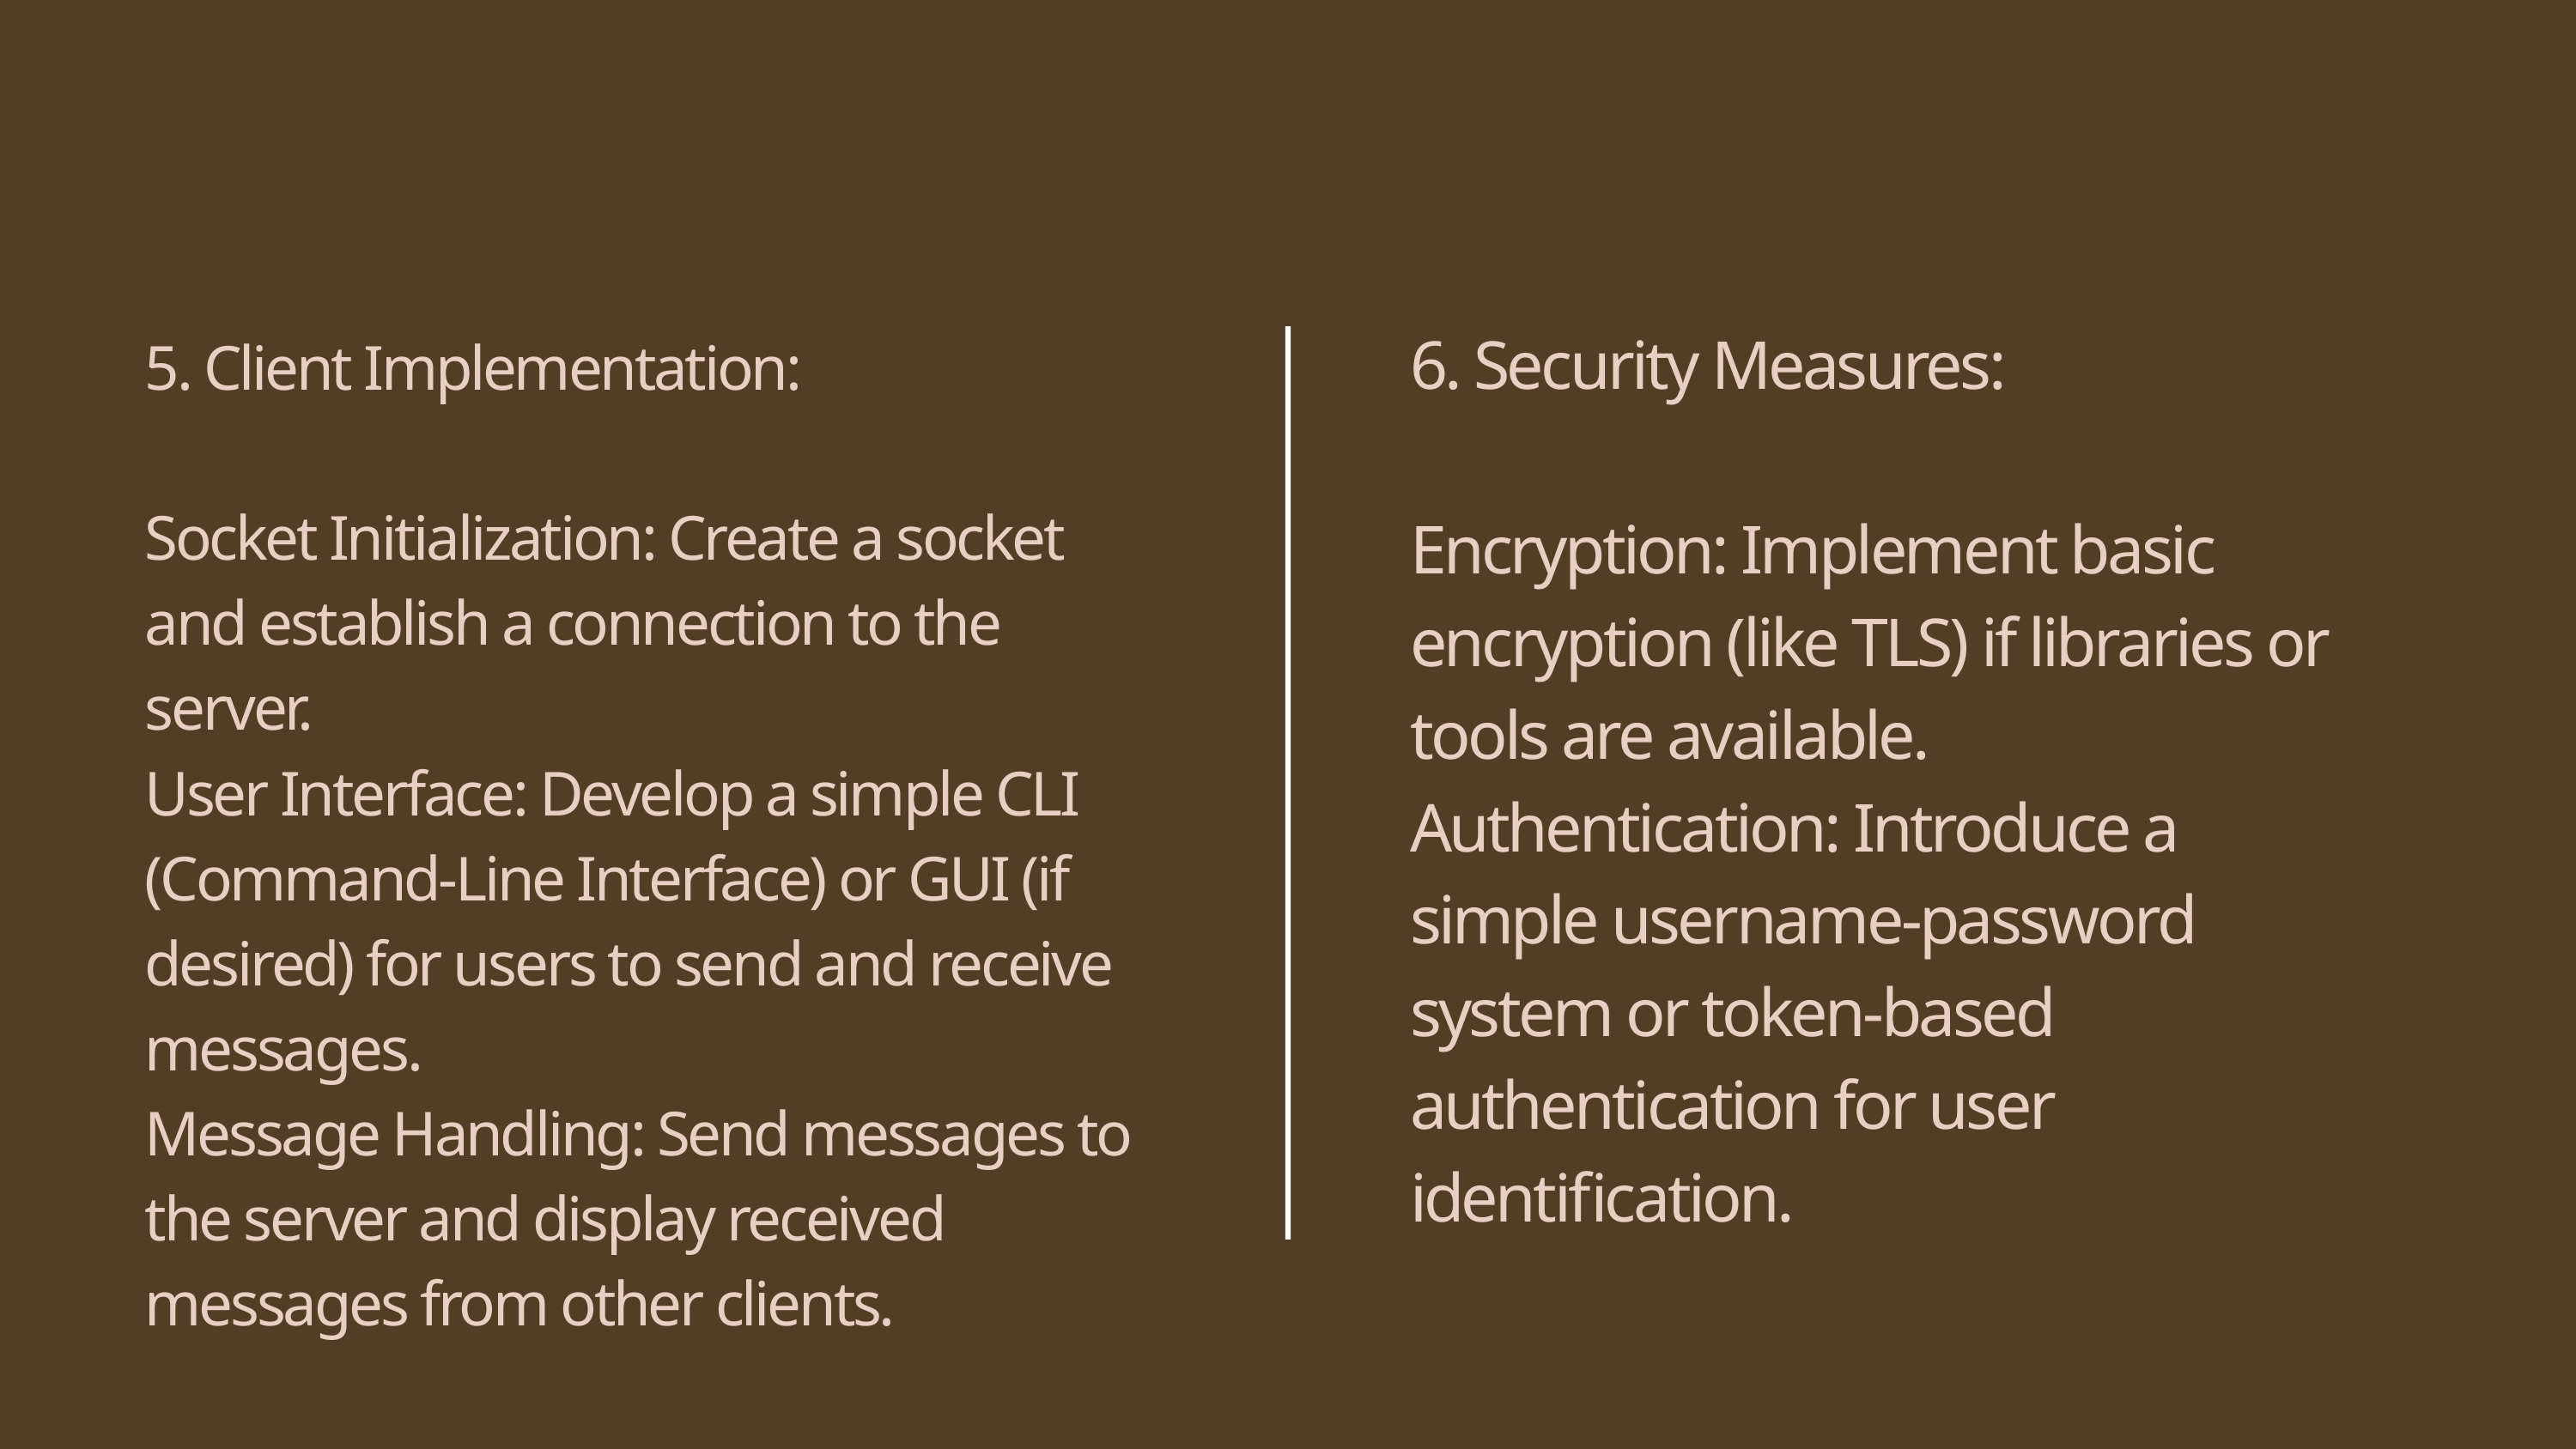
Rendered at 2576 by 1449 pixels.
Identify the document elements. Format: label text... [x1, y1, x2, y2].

text_box 6. Security Measures: Encryption: Implement basic encryption (like TLS) if libraries or tools are available. Authentication: Introduce a simple username-password system or token-based authentication for user identification. [1410, 309, 2355, 1235]
text_box 5. Client Implementation: Socket Initialization: Create a socket and establish a connection to the server. User Interface: Develop a simple CLI (Command-Line Interface) or GUI (if desired) for users to send and receive messages. Message Handling: Send messages to the server and display received messages from other clients. [144, 317, 1166, 1338]
